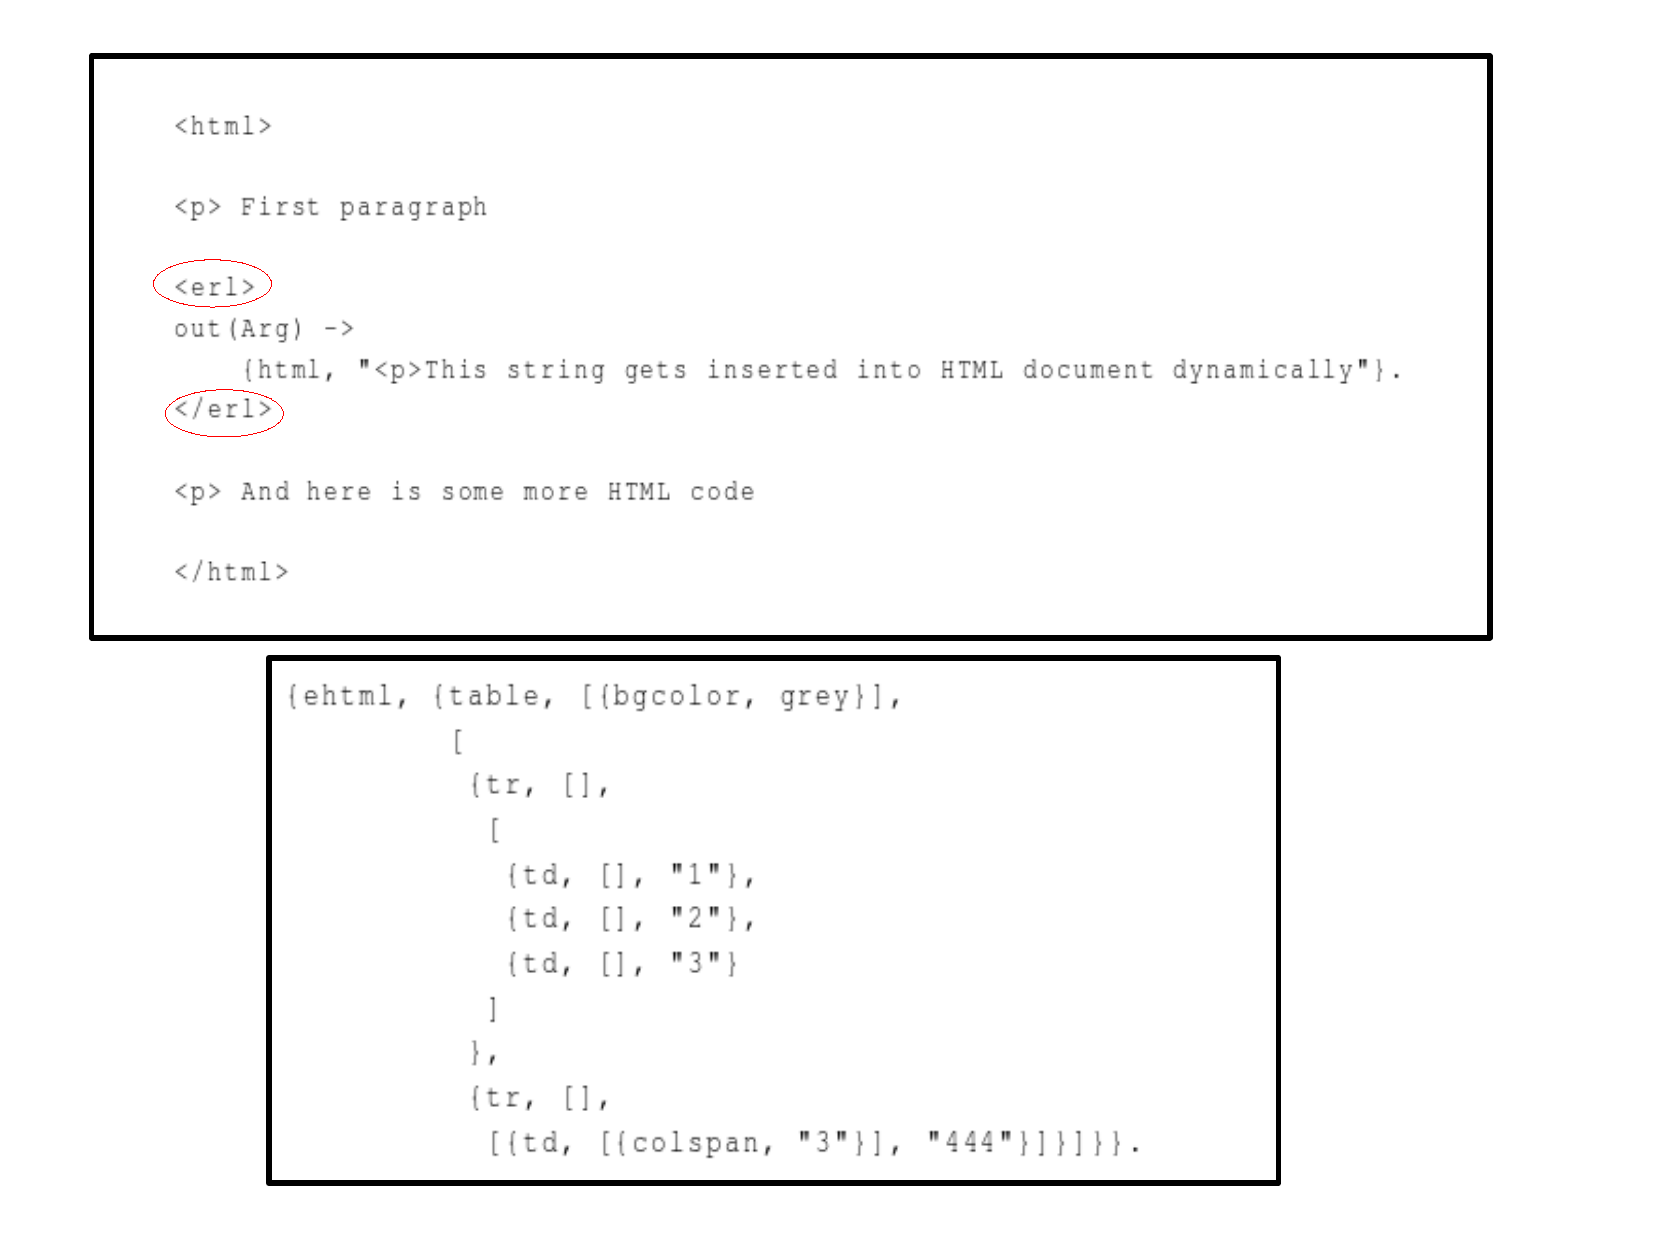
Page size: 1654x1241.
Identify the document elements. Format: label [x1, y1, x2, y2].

picture [271, 660, 1276, 1181]
picture [94, 58, 1488, 635]
